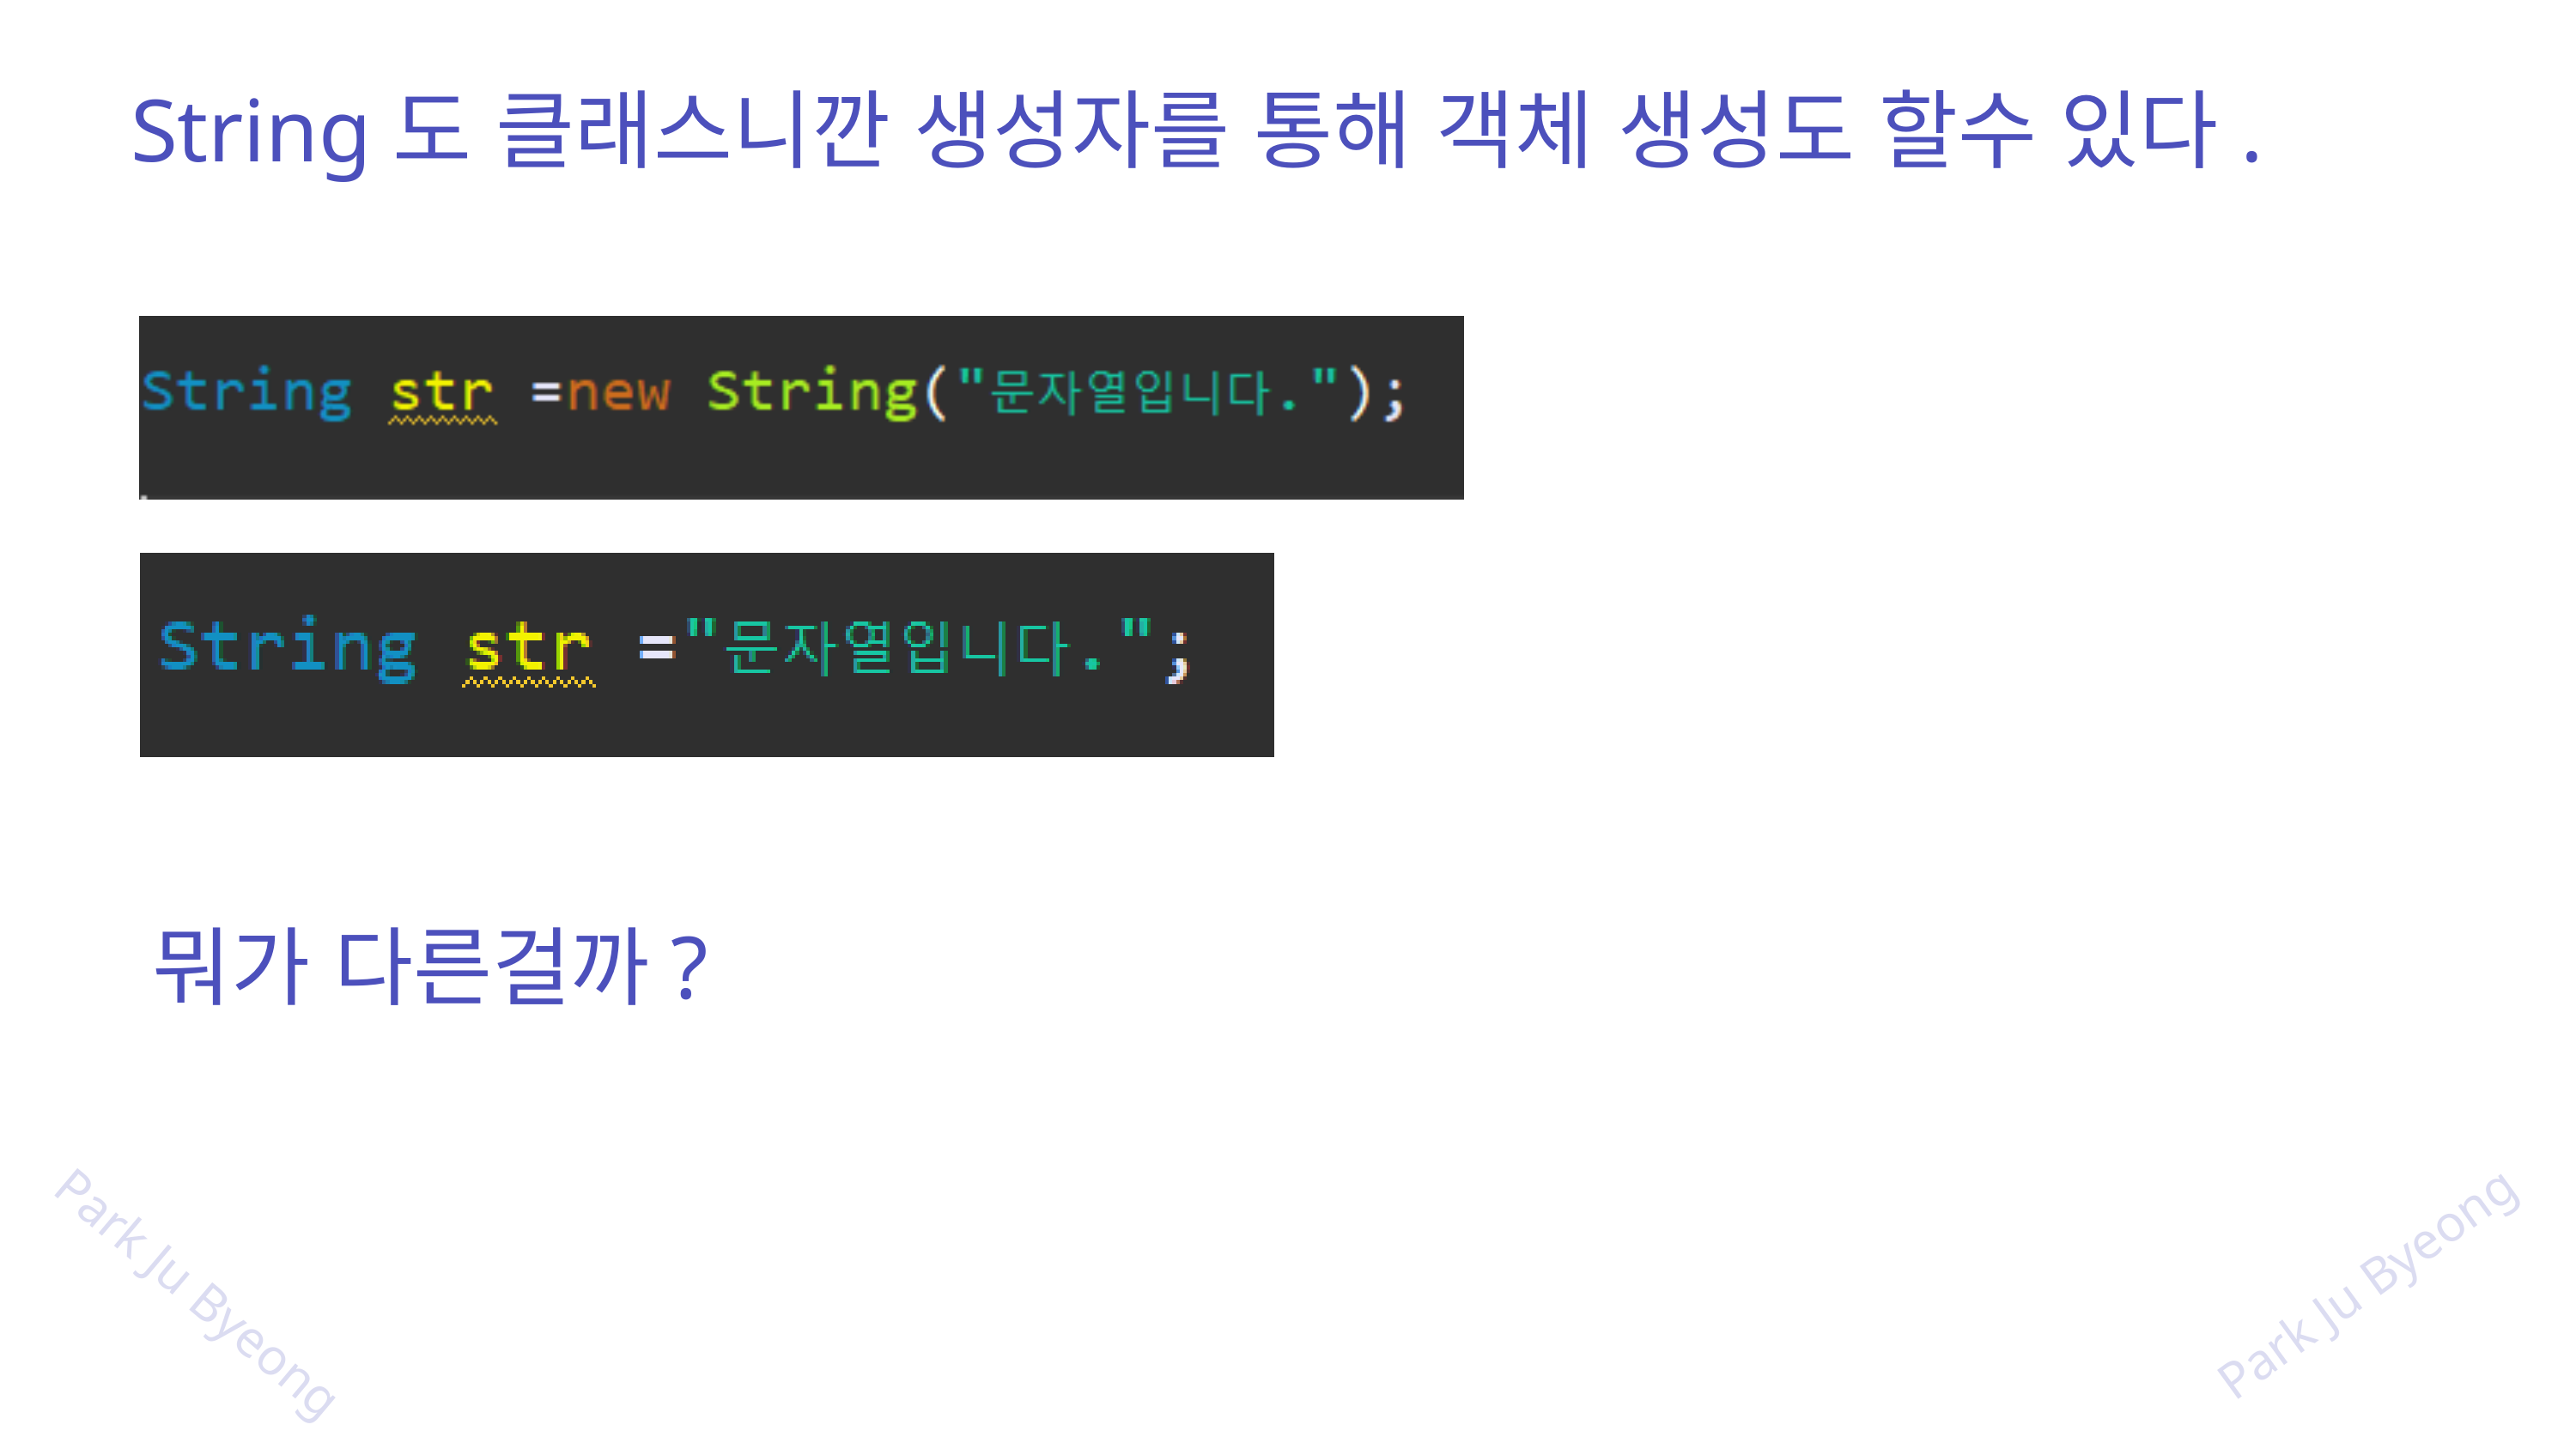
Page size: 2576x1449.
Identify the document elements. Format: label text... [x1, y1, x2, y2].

text_box 뭐가 다른걸까? [139, 906, 805, 1022]
picture [140, 553, 1274, 757]
picture [139, 316, 1465, 500]
text_box String도 클래스니깐 생성자를 통해 객체 생성도 할수 있다. [118, 70, 2426, 185]
